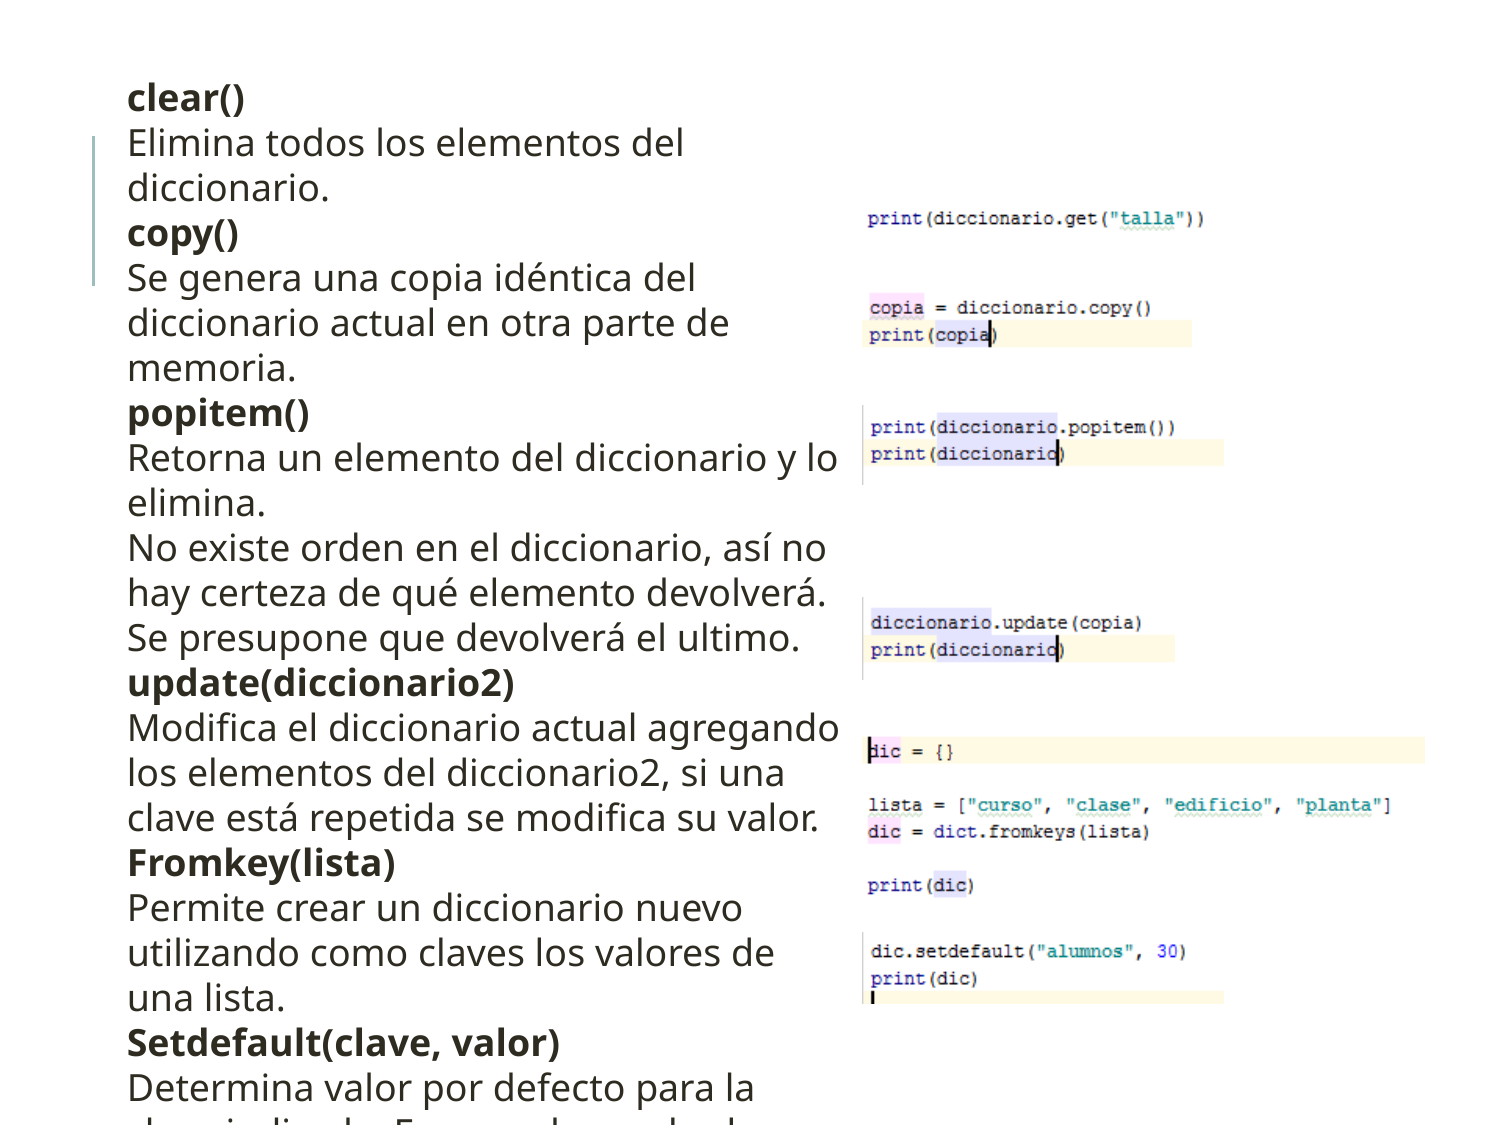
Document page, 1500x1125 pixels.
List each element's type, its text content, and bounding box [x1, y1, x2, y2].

text_box clear() Elimina todos los elementos del diccionario. copy() Se genera una copia idéntica del diccionario actual en otra parte de memoria. popitem() Retorna un elemento del diccionario y lo elimina. No existe orden en el diccionario, así no hay certeza de qué elemento devolverá. Se presupone que devolverá el ultimo. update(diccionario2) Modifica el diccionario actual agregando los elementos del diccionario2, si una clave está repetida se modifica su valor. Fromkey(lista) Permite crear un diccionario nuevo utilizando como claves los valores de una lista. Setdefault(clave, valor) Determina valor por defecto para la clave indicada. En caso de que la clave no exista, la crea. [112, 66, 863, 1125]
picture [861, 290, 1193, 357]
picture [861, 404, 1224, 486]
picture [861, 932, 1224, 1004]
picture [861, 597, 1175, 680]
picture [861, 715, 1425, 926]
picture [861, 196, 1221, 242]
